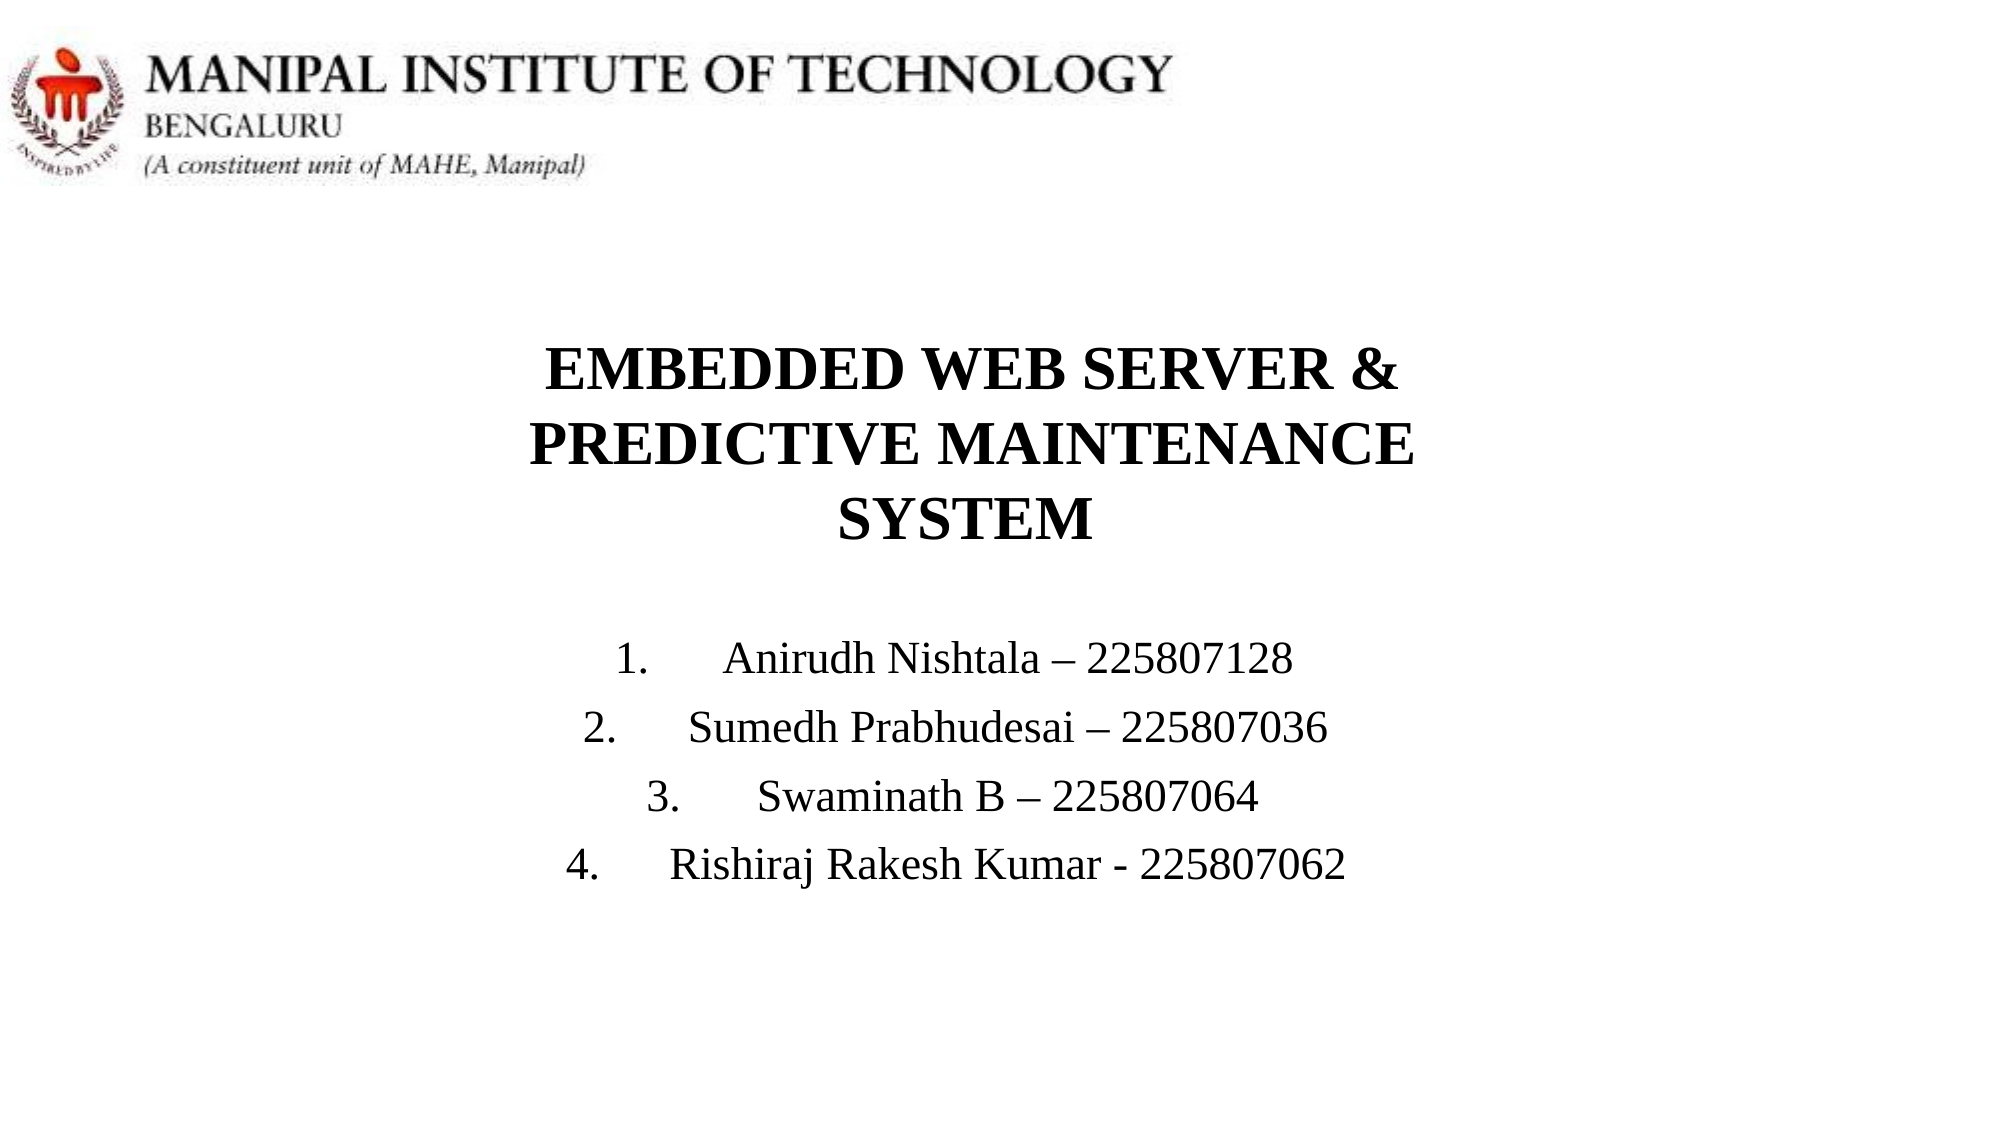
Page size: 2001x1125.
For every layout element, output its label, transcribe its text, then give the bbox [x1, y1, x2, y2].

text_box EMBEDDED WEB SERVER & PREDICTIVE MAINTENANCE SYSTEM [470, 320, 1477, 560]
subtitle Anirudh Nishtala – 225807128 Sumedh Prabhudesai – 225807036 Swaminath B – 225807064 Rishiraj Rakesh Kumar - 225807062 [223, 626, 1724, 898]
picture [0, 26, 1189, 186]
